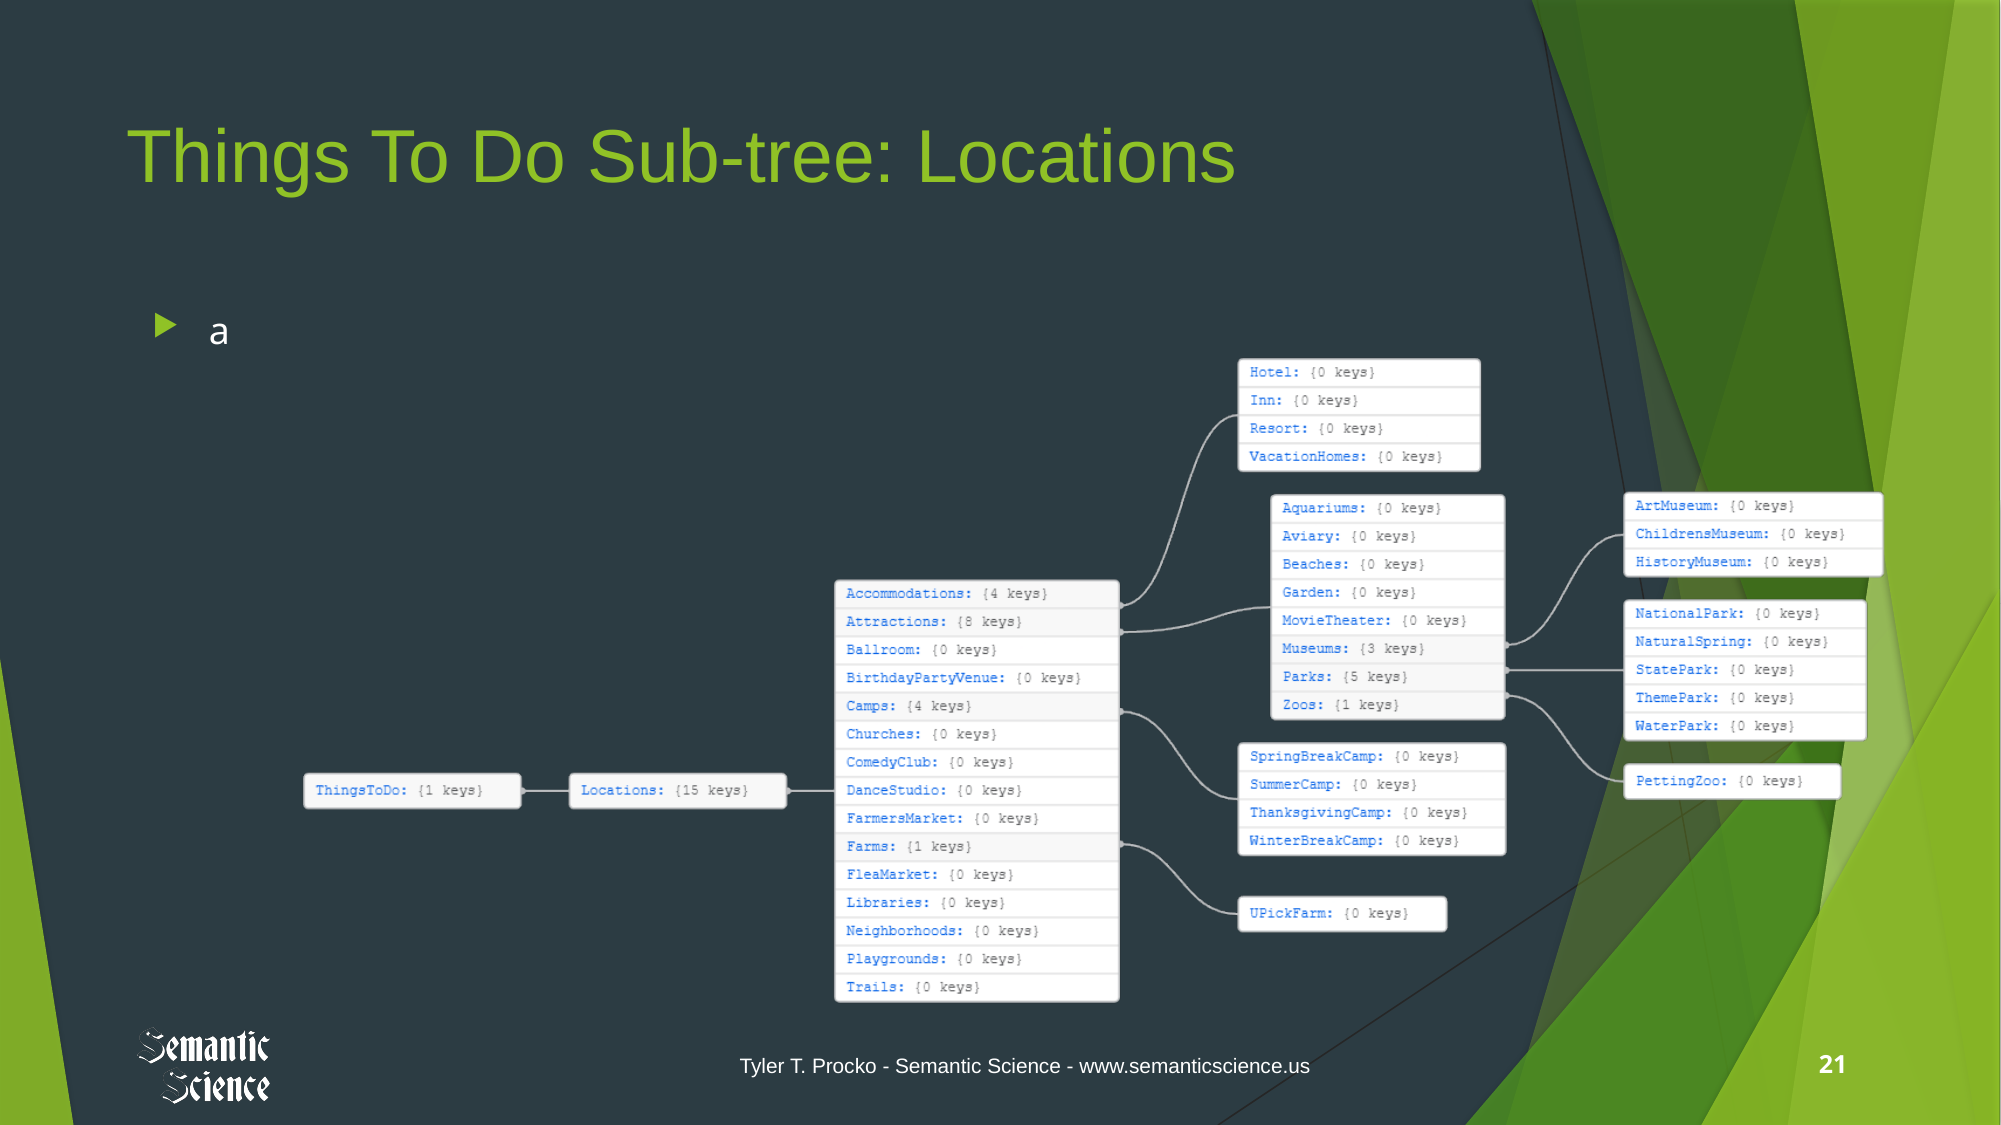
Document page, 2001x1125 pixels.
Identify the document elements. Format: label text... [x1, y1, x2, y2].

slide_number 21 [1738, 1035, 1863, 1096]
title Things To Do Sub-tree: Locations [111, 99, 1522, 317]
picture [136, 1026, 270, 1104]
footer Tyler T. Procko - Semantic Science - www.semanticscience.us [724, 1035, 1466, 1096]
picture [290, 345, 1900, 1016]
list a [137, 299, 1863, 910]
